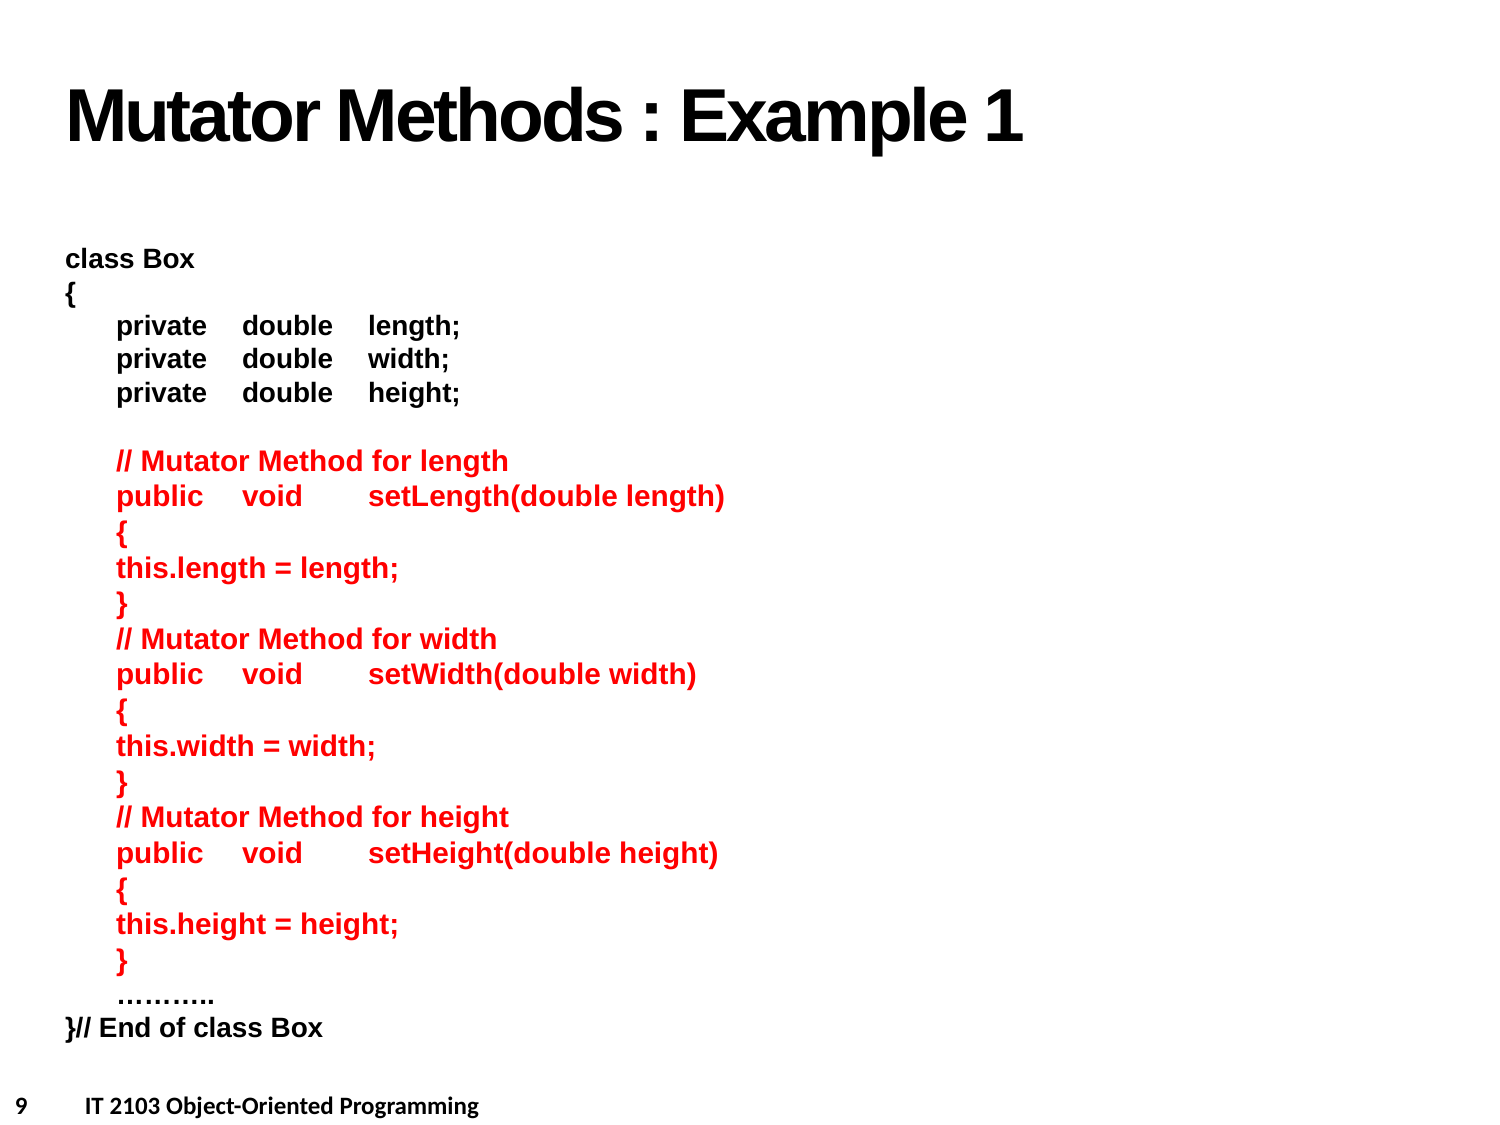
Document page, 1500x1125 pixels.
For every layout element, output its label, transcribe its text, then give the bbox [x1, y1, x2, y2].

list Mutator Methods : Example 1 [50, 24, 1164, 213]
list class Box { private double length; private double width; private double height; // Mutator Method for length public void setLength(double length) { this.length = length; } // Mutator Method for width public void setWidth(double width) { this.width = width; } // Mutator Method for height public void setHeight(double height) { this.height = height; } ……….. }// End of class Box [50, 233, 1400, 1059]
